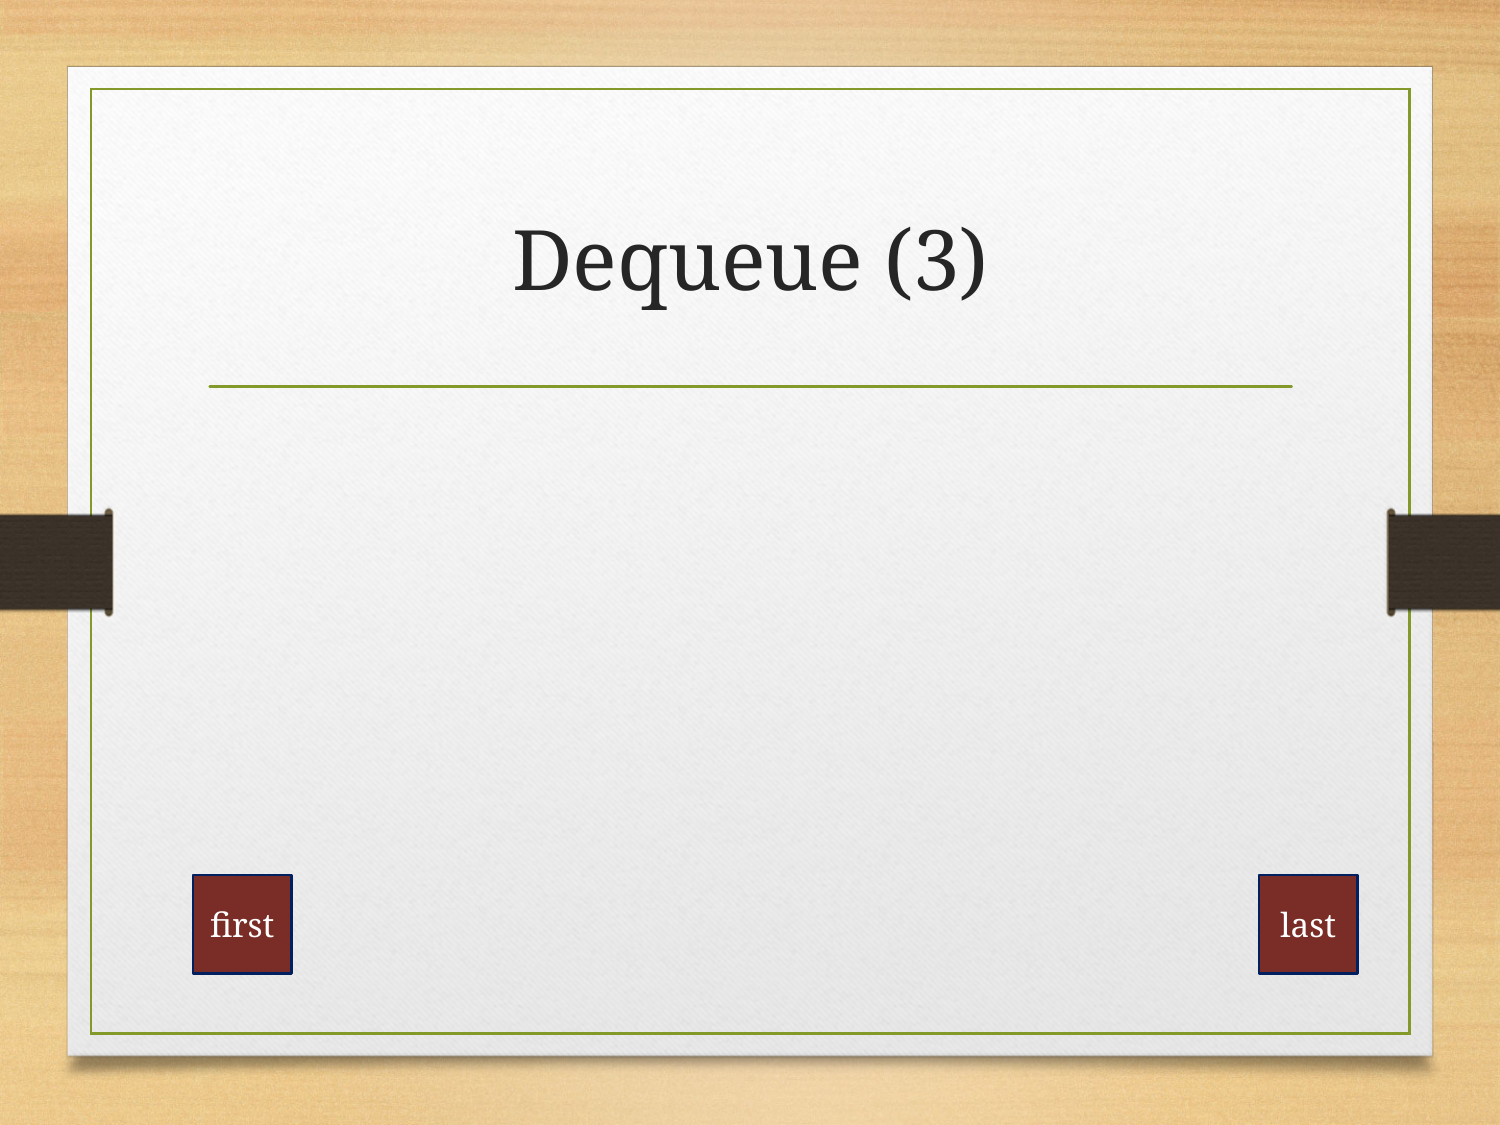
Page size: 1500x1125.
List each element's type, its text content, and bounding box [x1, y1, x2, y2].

picture [0, 0, 1500, 1125]
text_box last [1258, 874, 1359, 975]
text_box first [192, 874, 293, 975]
title Dequeue (3) [193, 150, 1309, 365]
